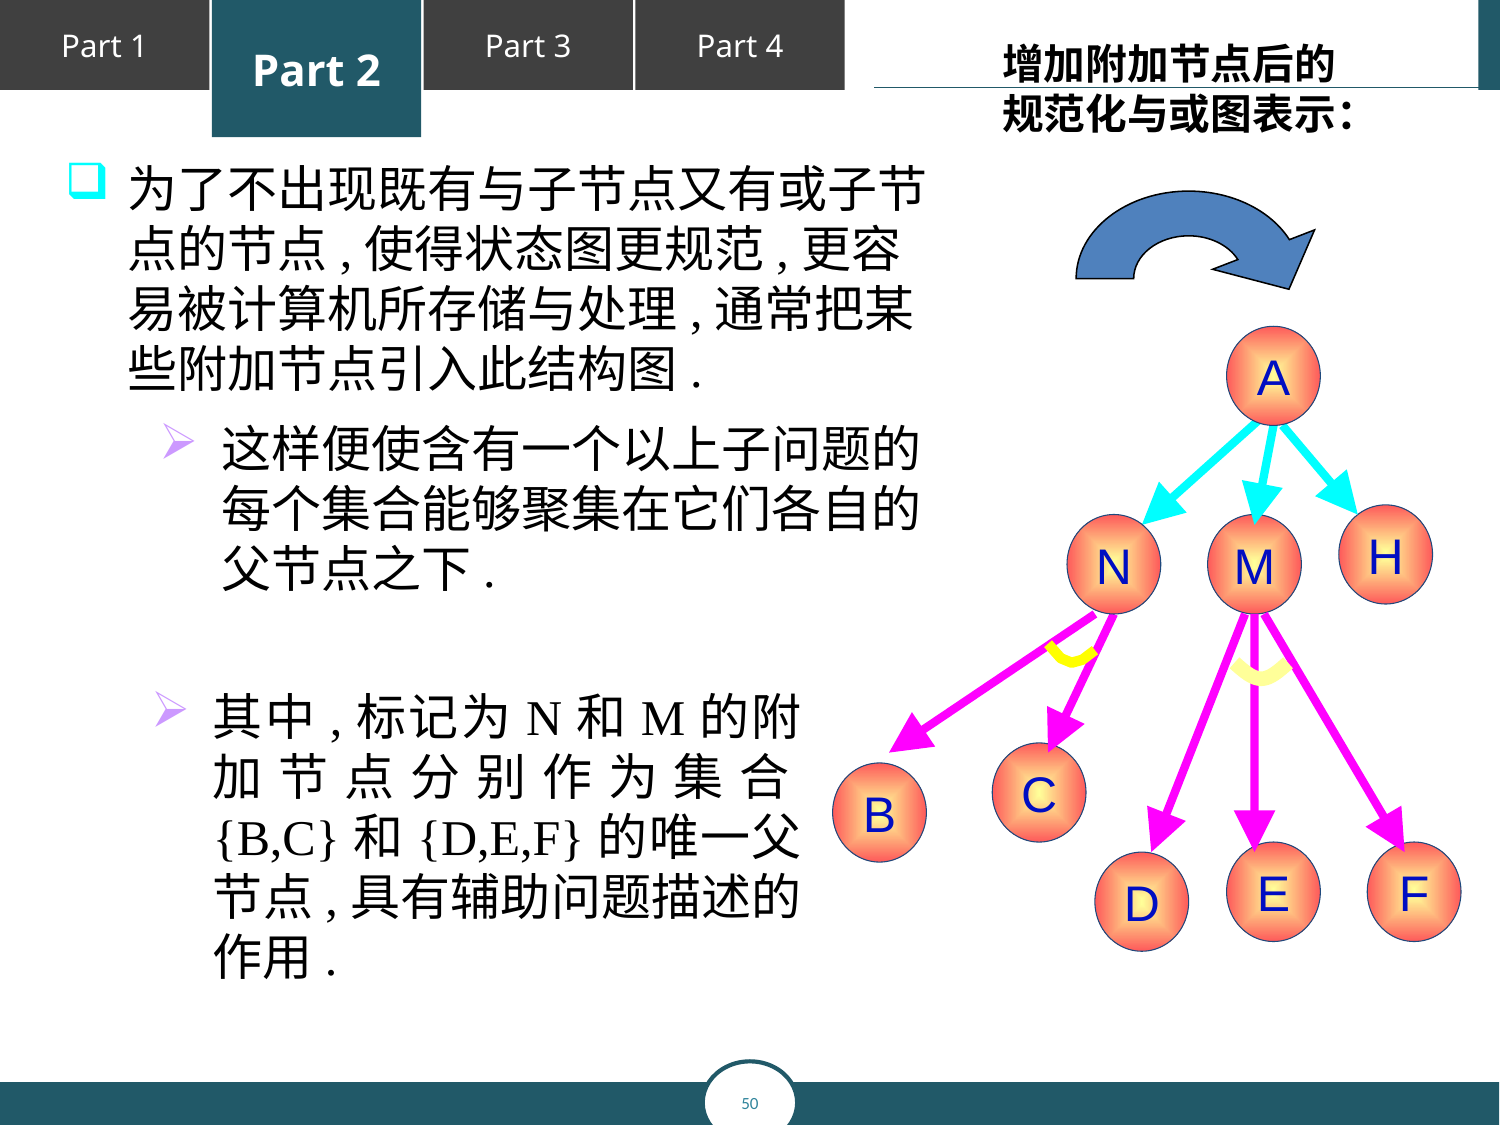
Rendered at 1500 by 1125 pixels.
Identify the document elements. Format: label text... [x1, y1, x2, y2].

text_box 其中,标记为N和M的附加节点分别作为集合{B,C}和{D,E,F}的唯一父节点,具有辅助问题描述的作用. [41, 678, 817, 979]
text_box [1076, 191, 1315, 290]
text_box 增加附加节点后的规范化与或图表示： [987, 30, 1369, 145]
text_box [832, 326, 1462, 952]
text_box 为了不出现既有与子节点又有或子节点的节点,使得状态图更规范,更容易被计算机所存储与处理,通常把某些附加节点引入此结构图. 这样便使含有一个以上子问题的每个集合能够聚集在它们各自的父节点之下. [49, 149, 950, 725]
